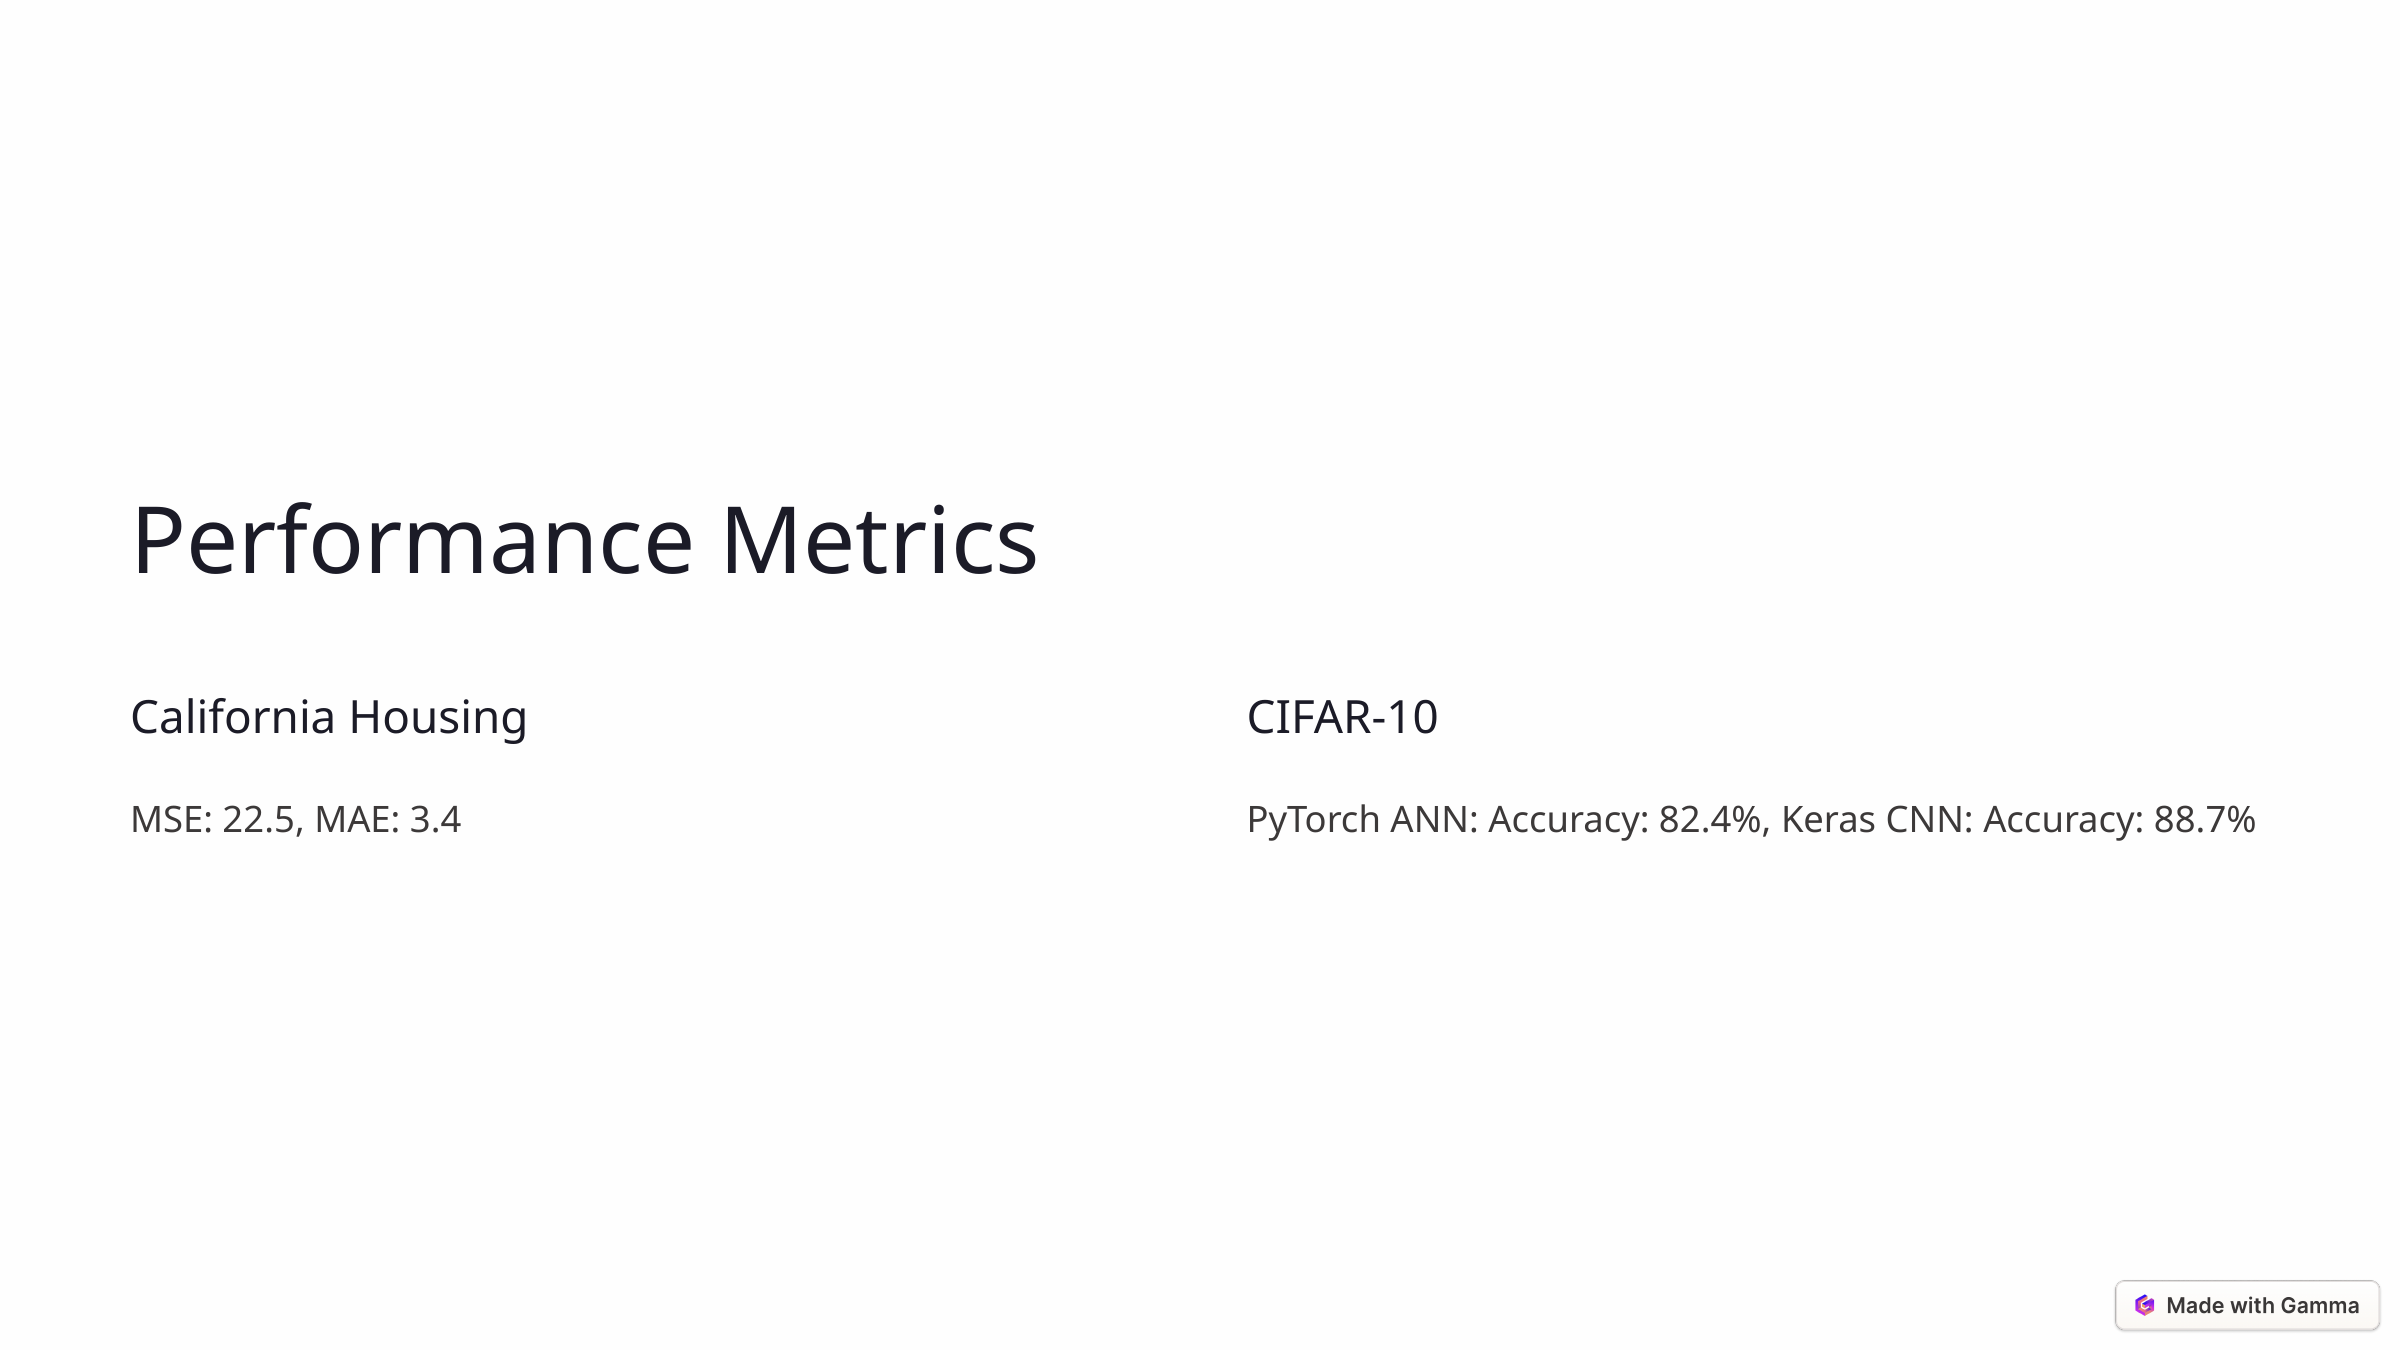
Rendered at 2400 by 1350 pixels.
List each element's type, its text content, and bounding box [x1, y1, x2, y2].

text_box MSE: 22.5, MAE: 3.4 [130, 780, 1155, 841]
text_box Performance Metrics [130, 476, 1061, 593]
text_box PyTorch ANN: Accuracy: 82.4%, Keras CNN: Accuracy: 88.7% [1246, 780, 2271, 841]
text_box California Housing [130, 685, 596, 744]
text_box CIFAR-10 [1246, 685, 1712, 744]
picture [2106, 1271, 2389, 1339]
